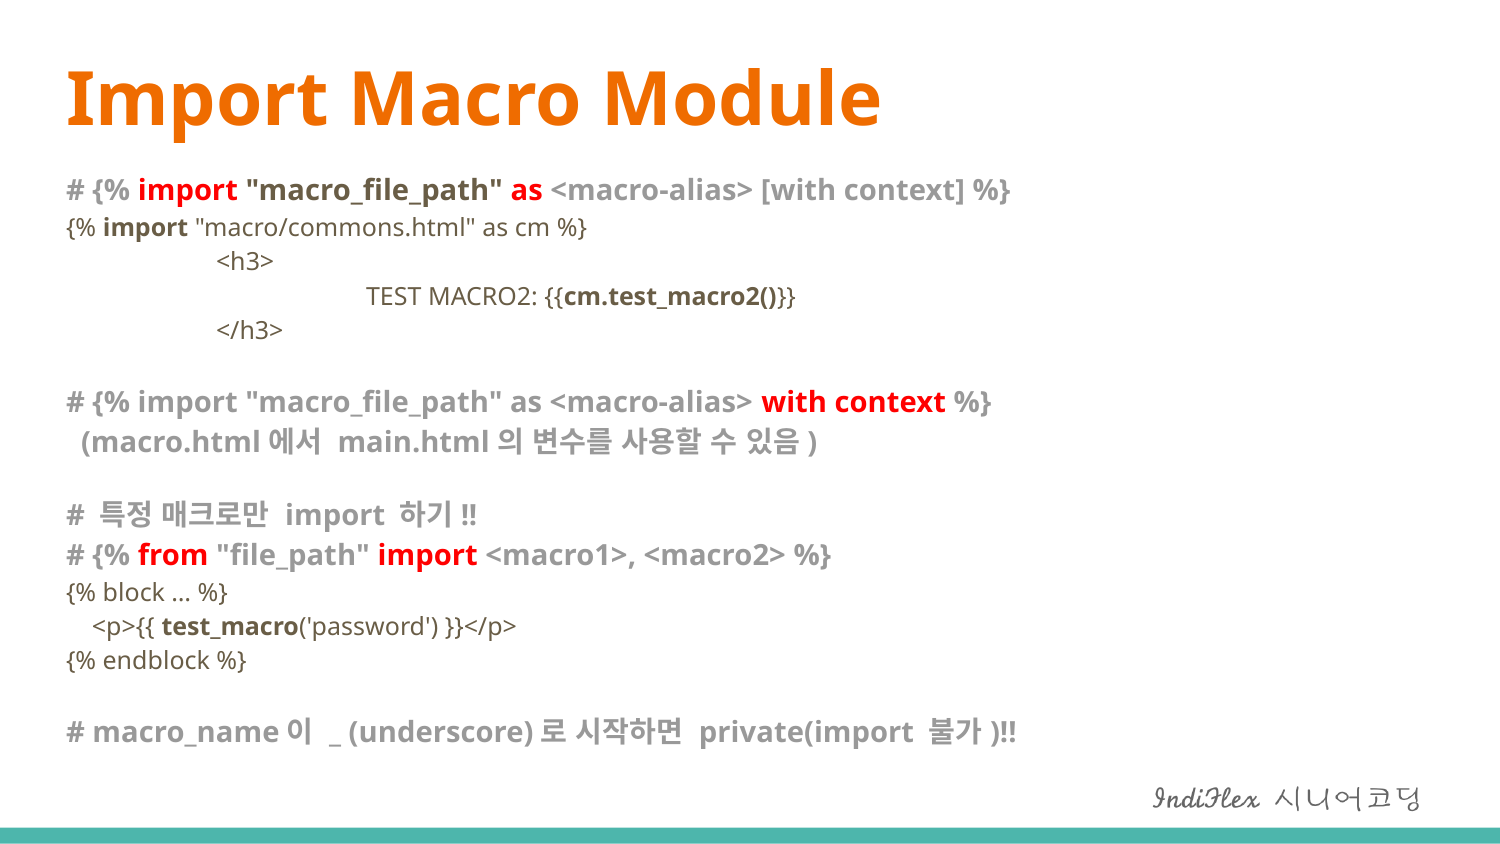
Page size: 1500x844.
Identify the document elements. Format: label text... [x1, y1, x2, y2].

title Import Macro Module [51, 35, 1449, 151]
list # {% import "macro_file_path" as <macro-alias> [with context] %} {% import "macro/commons.html" as cm %} <h3> TEST MACRO2: {{cm.test_macro2()}} </h3> # {% import "macro_file_path" as <macro-alias> with context %} (macro.html에서 main.html의 변수를 사용할 수 있음) # 특정 매크로만 import 하기!! # {% from "file_path" import <macro1>, <macro2> %} {% block … %} <p>{{ test_macro('password') }}</p> {% endblock %} # macro_name이 _ (underscore)로 시작하면 private(import 불가)!! [51, 151, 1485, 786]
picture [1137, 786, 1434, 816]
